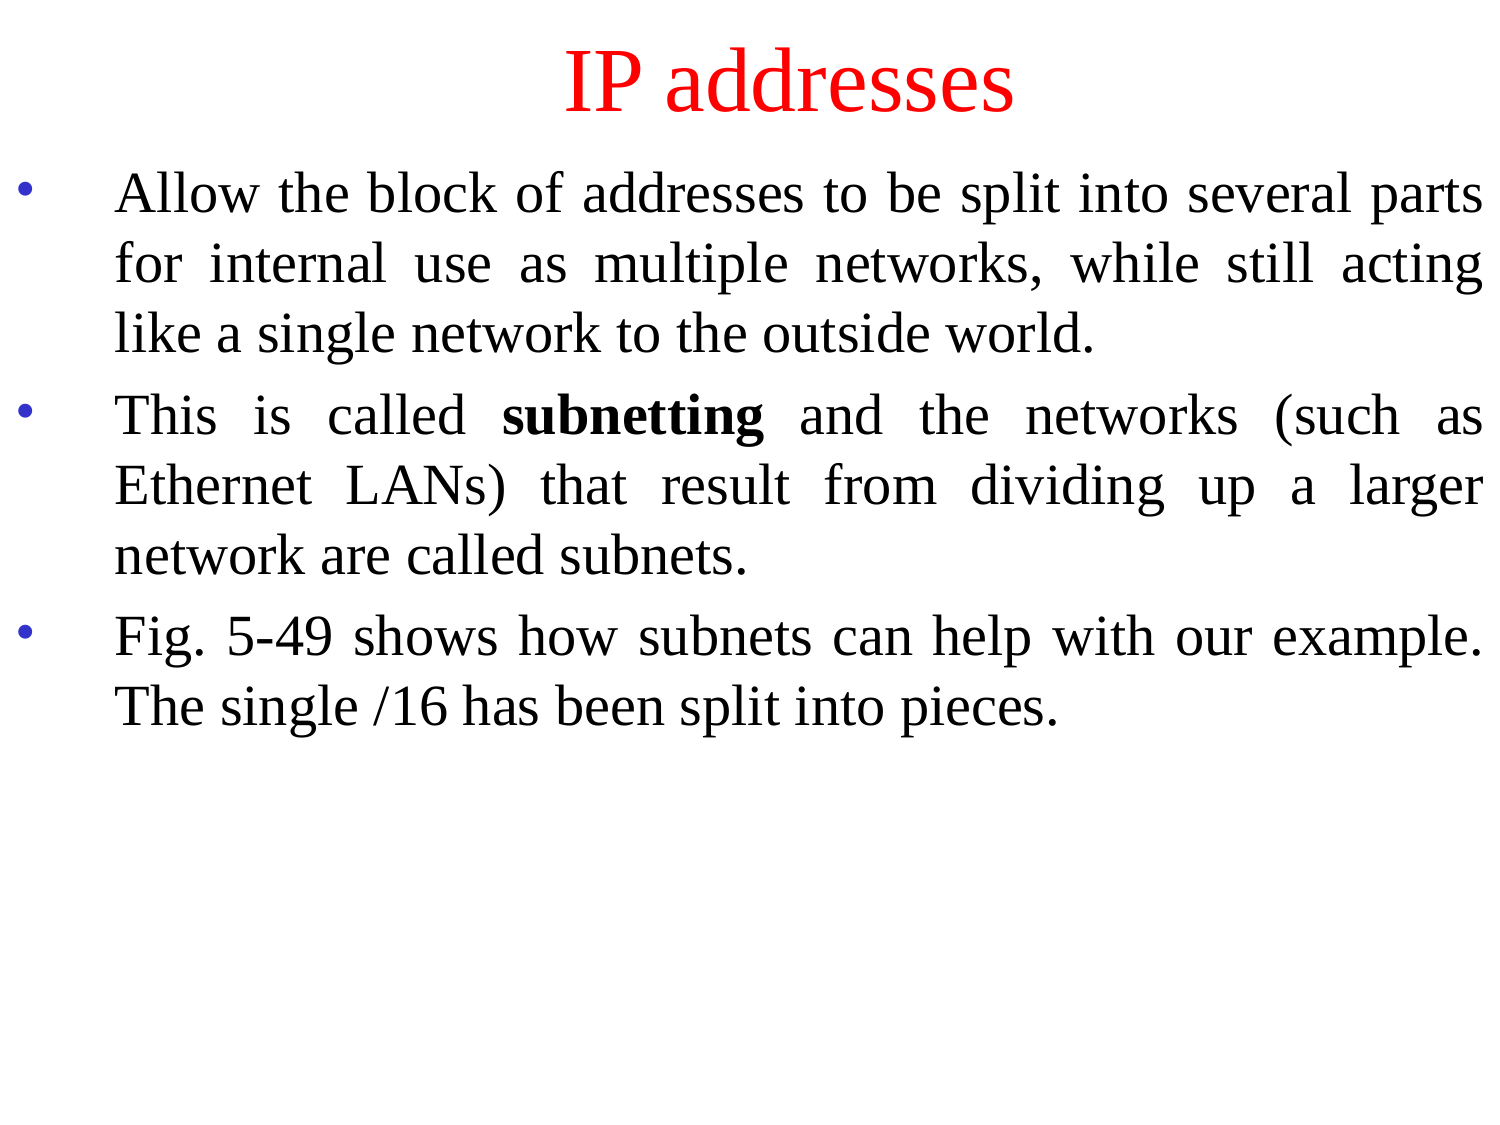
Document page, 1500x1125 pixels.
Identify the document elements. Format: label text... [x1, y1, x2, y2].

title IP addresses [40, 0, 1500, 146]
list Allow the block of addresses to be split into several parts for internal use as multiple networks, while still acting like a single network to the outside world. This is called subnetting and the networks (such as Ethernet LANs) that result from dividing up a larger network are called subnets. Fig. 5-49 shows how subnets can help with our example. The single /16 has been split into pieces. [0, 146, 1500, 1075]
